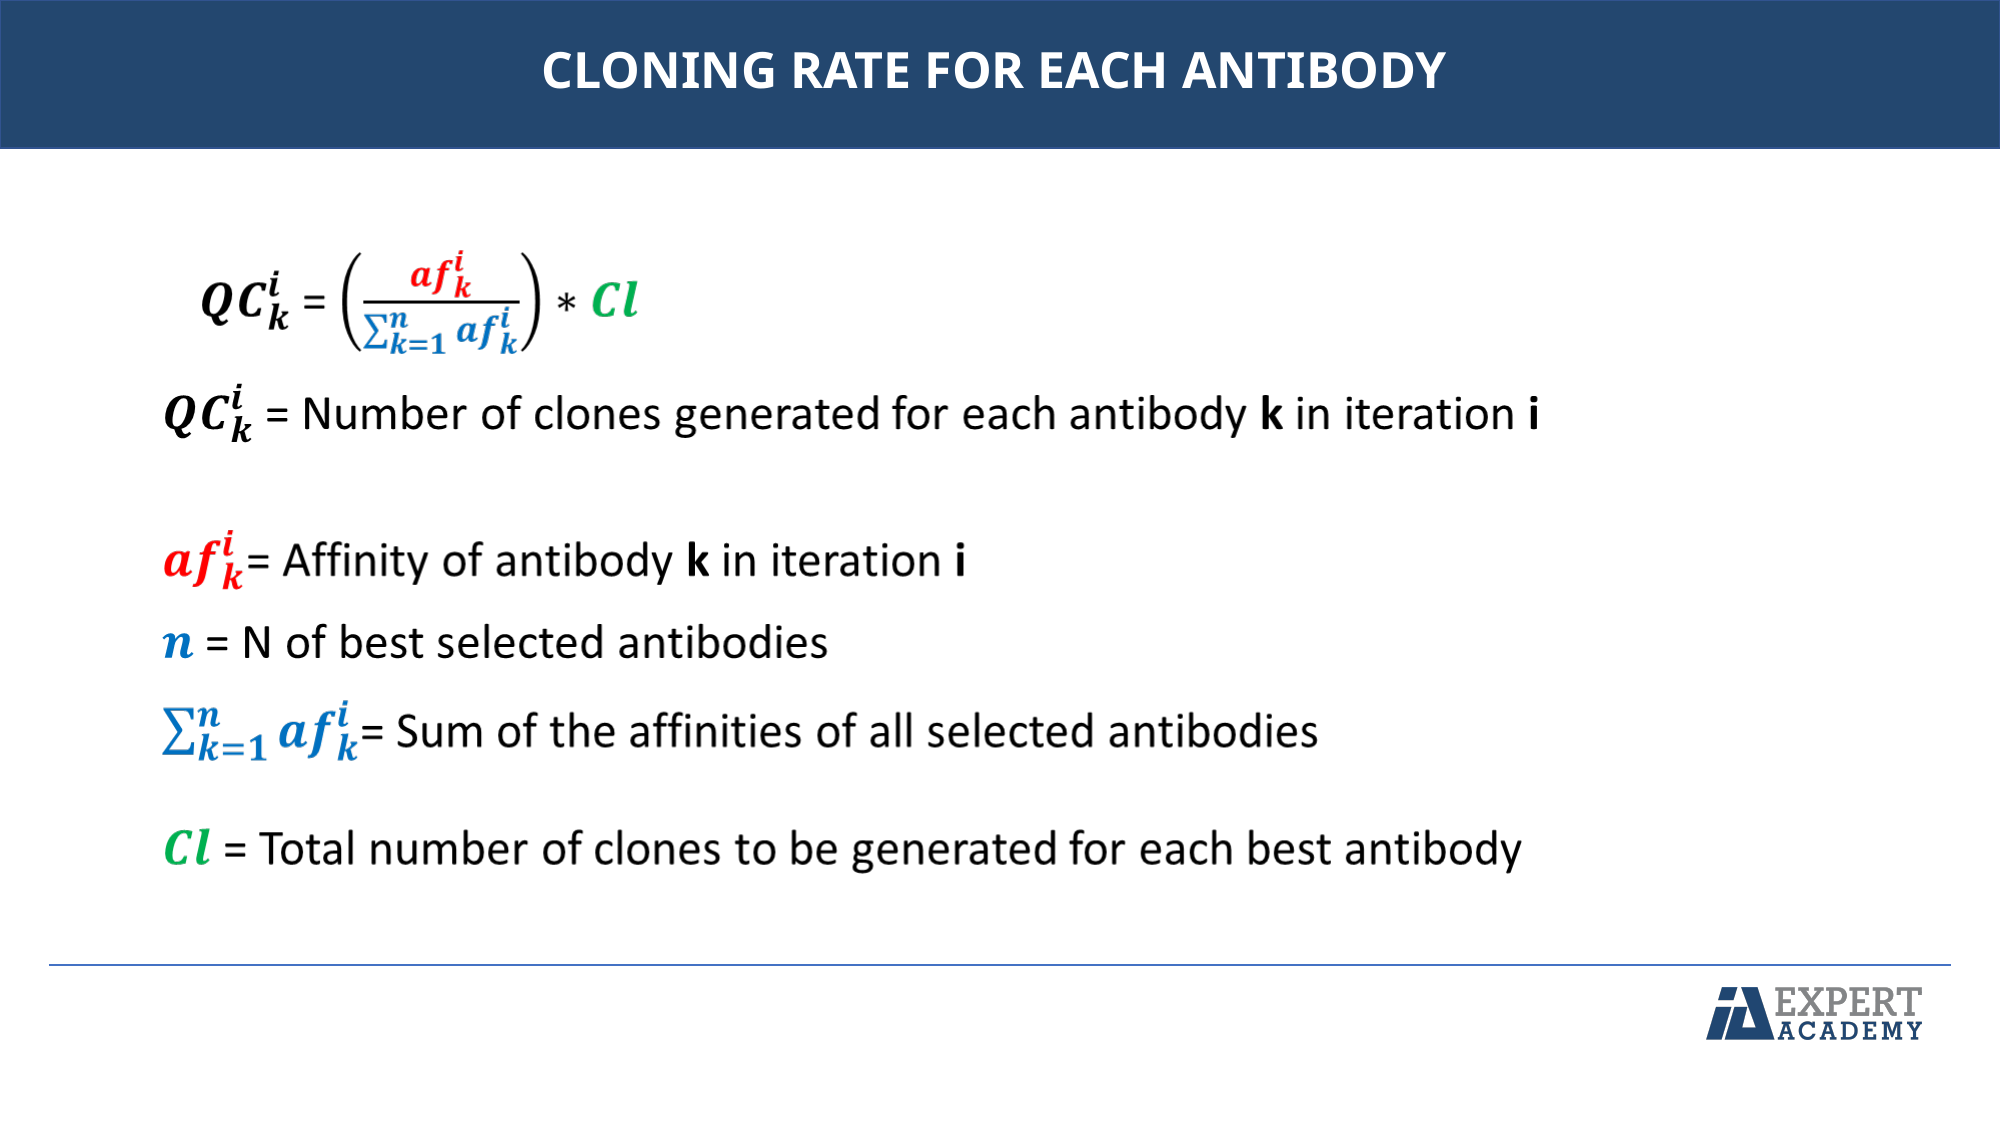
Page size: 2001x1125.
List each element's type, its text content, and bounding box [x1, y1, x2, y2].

text_box CLONING RATE FOR EACH ANTIBODY [373, 31, 1616, 107]
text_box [147, 227, 1707, 886]
picture [1706, 987, 1922, 1040]
text_box [0, 0, 2000, 149]
